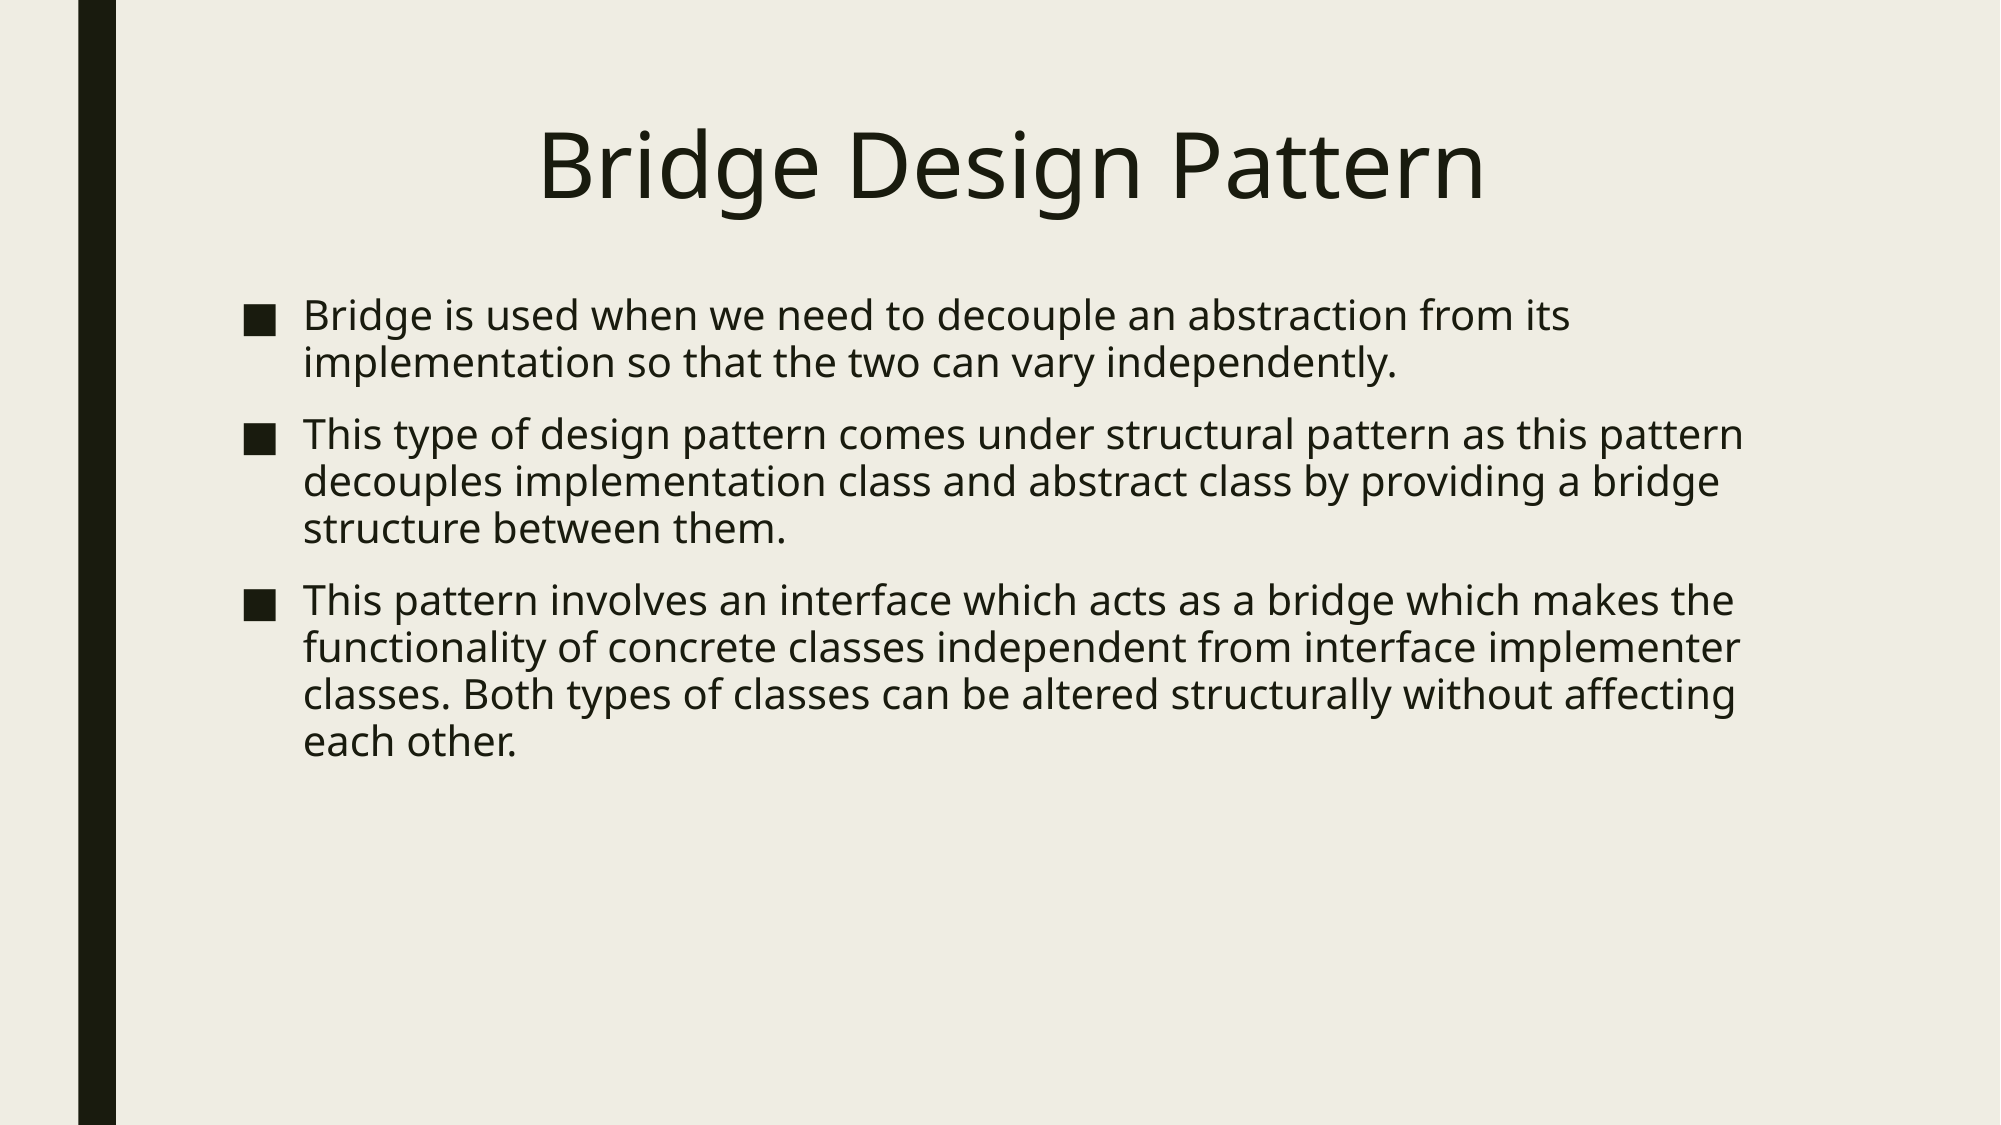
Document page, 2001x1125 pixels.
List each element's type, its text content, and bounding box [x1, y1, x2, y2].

title Bridge Design Pattern [225, 112, 1800, 276]
list Bridge is used when we need to decouple an abstraction from its implementation so that the two can vary independently. This type of design pattern comes under structural pattern as this pattern decouples implementation class and abstract class by providing a bridge structure between them. This pattern involves an interface which acts as a bridge which makes the functionality of concrete classes independent from interface implementer classes. Both types of classes can be altered structurally without affecting each other. [225, 285, 1800, 963]
